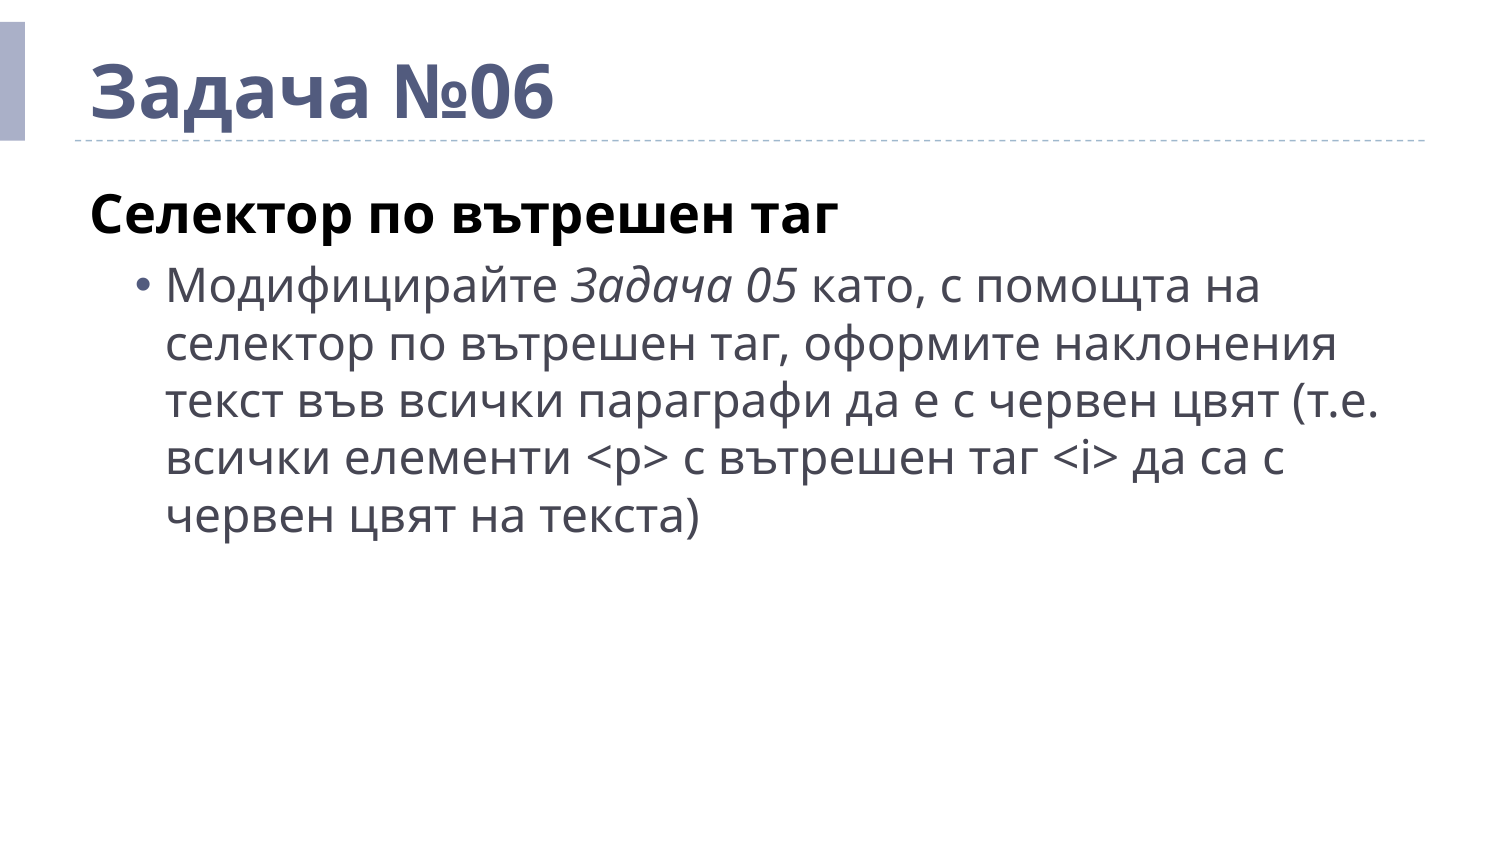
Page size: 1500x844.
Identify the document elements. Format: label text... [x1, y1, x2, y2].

list Селектор по вътрешен таг Модифицирайте Задача 05 като, с помощта на селектор по вътрешен таг, оформите наклонения текст във всички параграфи да е с червен цвят (т.е. всички елементи <p> с вътрешен таг <i> да са с червен цвят на текста) [75, 171, 1475, 835]
title Задача №06 [75, 18, 1475, 141]
